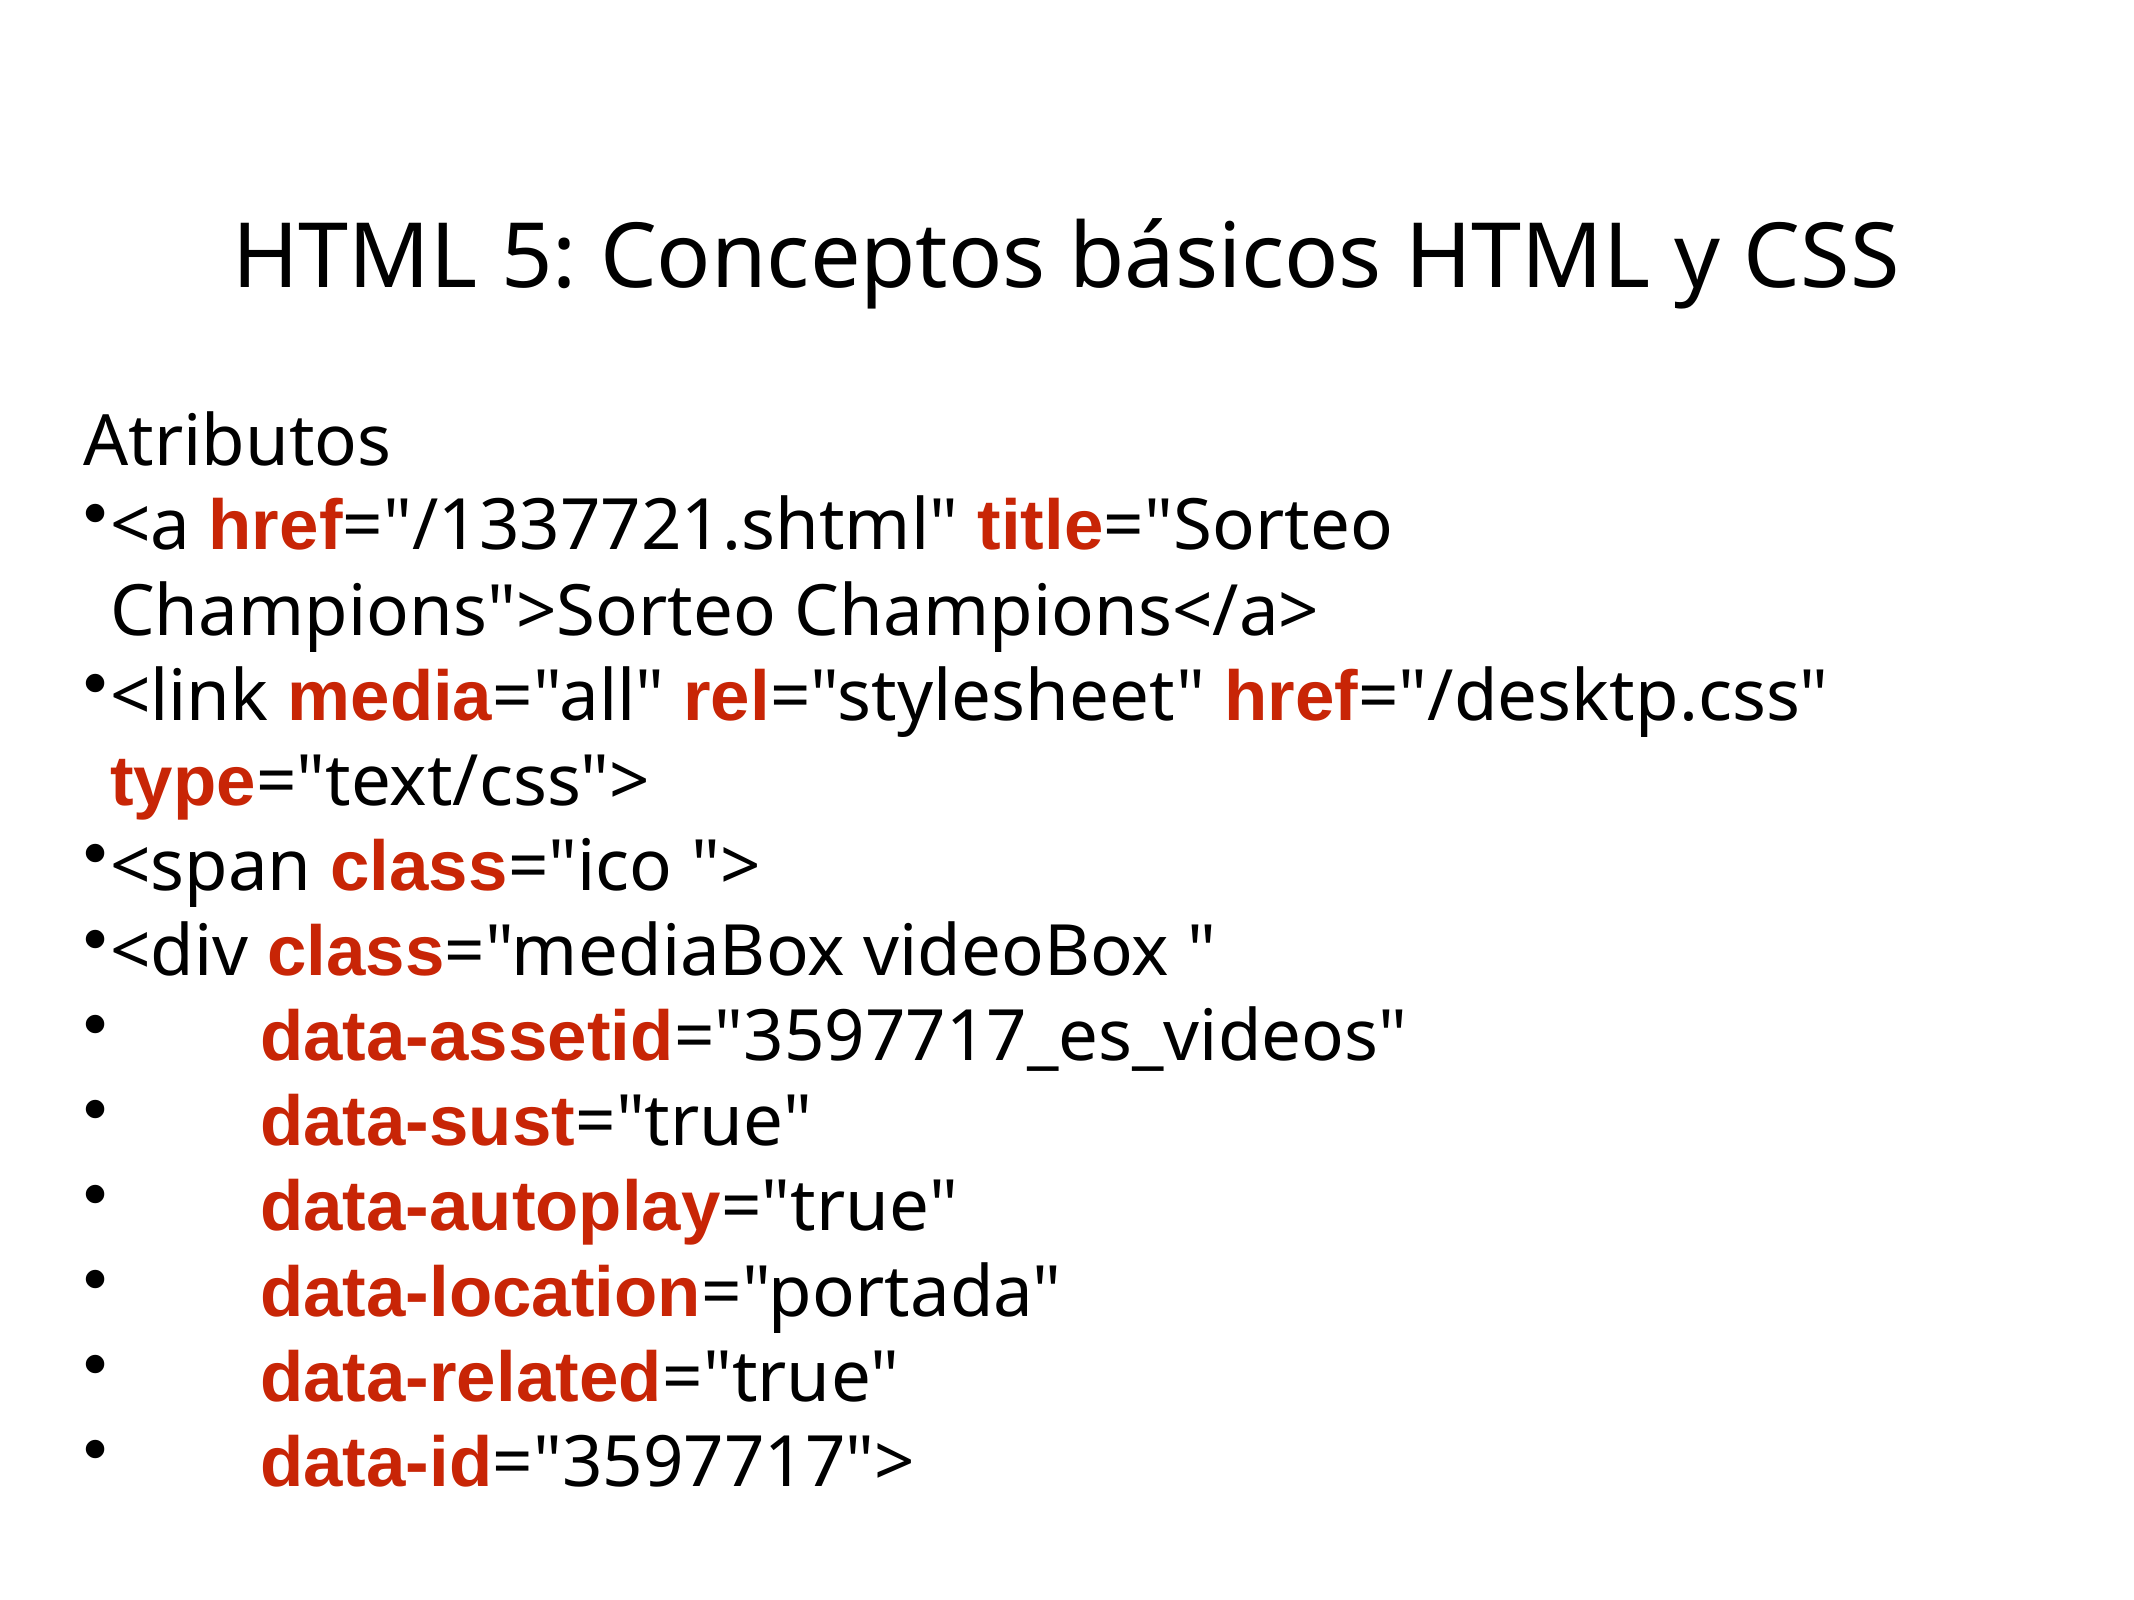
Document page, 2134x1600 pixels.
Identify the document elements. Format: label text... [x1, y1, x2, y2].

subtitle Atributos <a href="/1337721.shtml" title="Sorteo Champions">Sorteo Champions</a> <link media="all" rel="stylesheet" href="/desktp.css" type="text/css"> <span class="ico "> <div class="mediaBox videoBox " data-assetid="3597717_es_videos" data-sust="true" data-autoplay="true" data-location="portada" data-related="true" data-id="3597717"> [74, 385, 1992, 1530]
title HTML 5: Conceptos básicos HTML y CSS [207, 95, 1926, 315]
